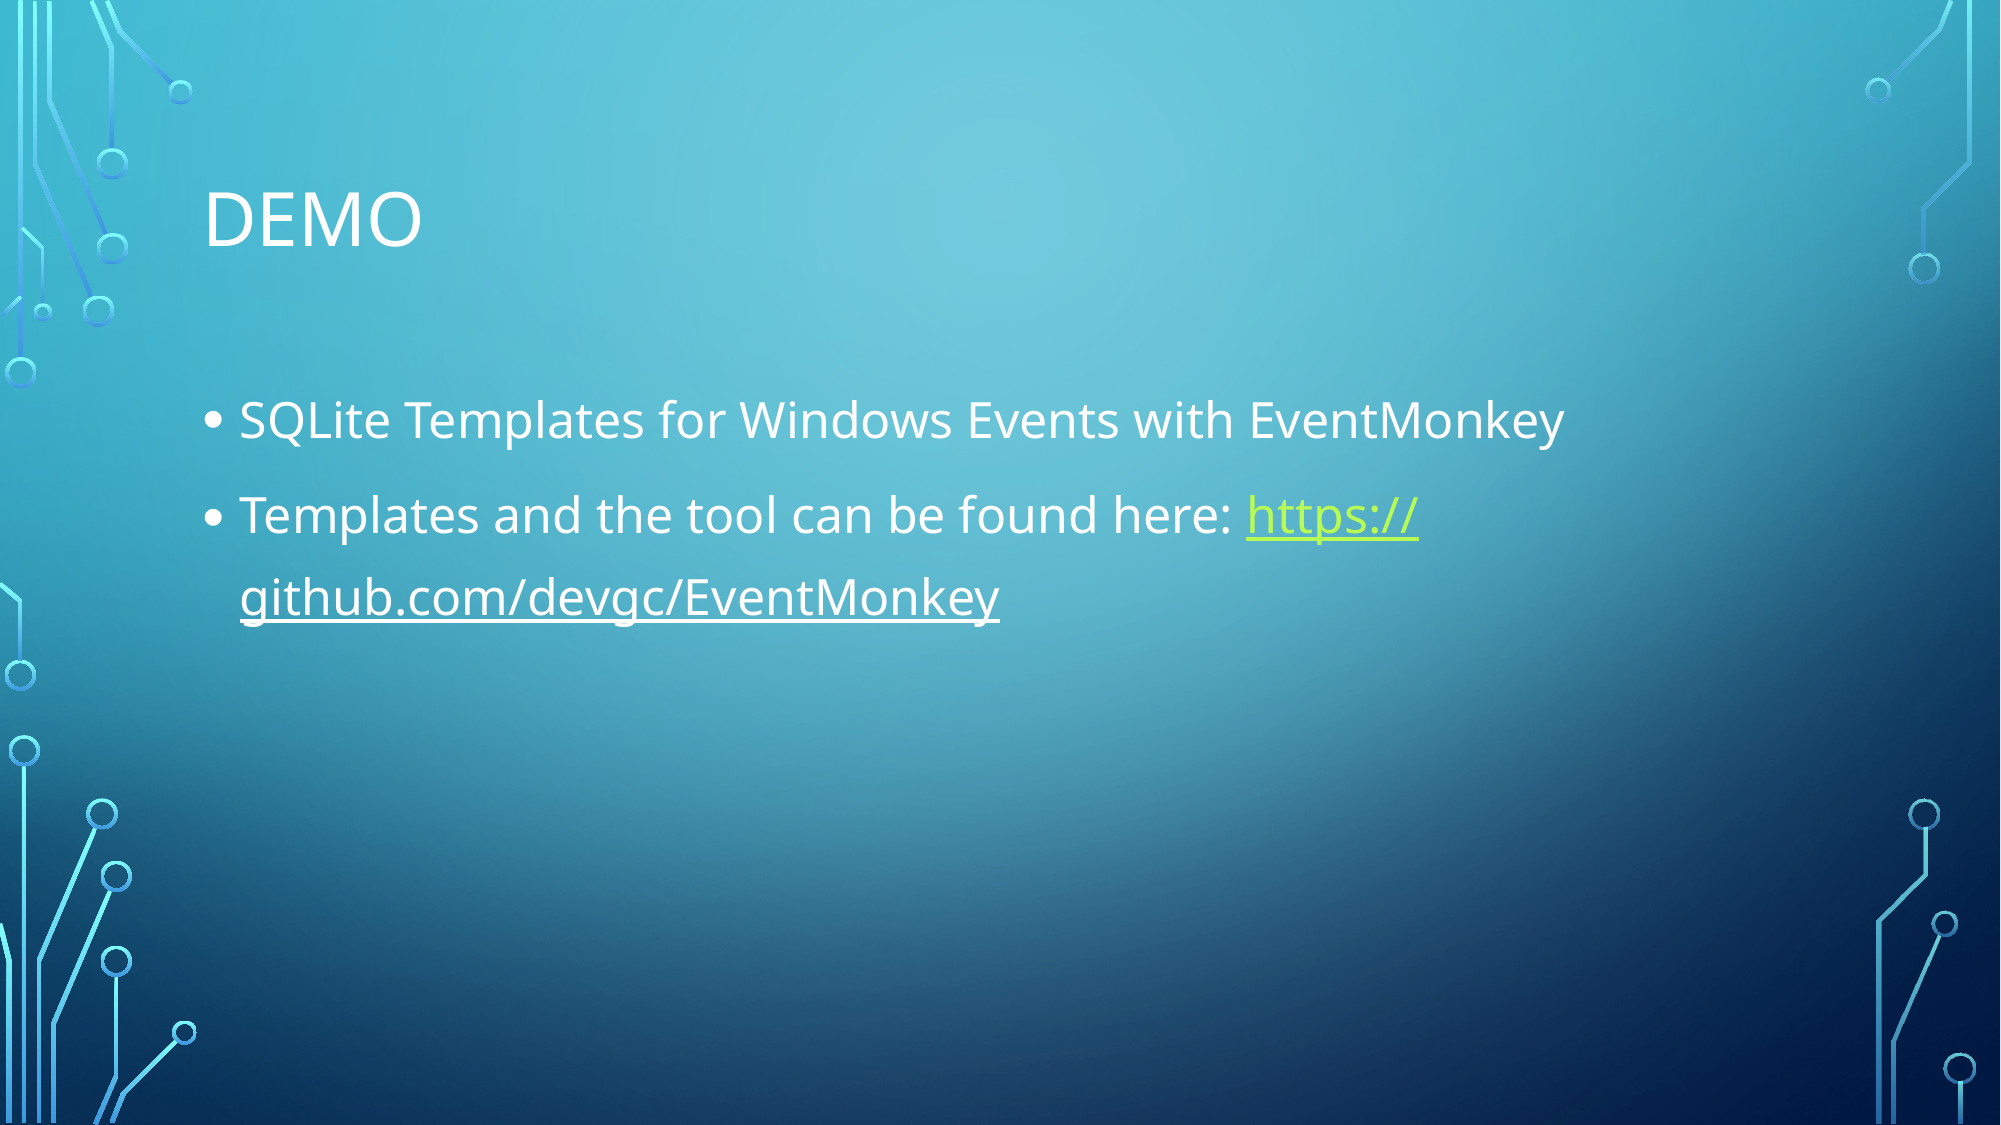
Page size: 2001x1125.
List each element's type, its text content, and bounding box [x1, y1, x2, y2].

title Demo [187, 101, 1813, 344]
list SQLite Templates for Windows Events with EventMonkey Templates and the tool can be found here: https://github.com/devgc/EventMonkey [187, 369, 1813, 950]
